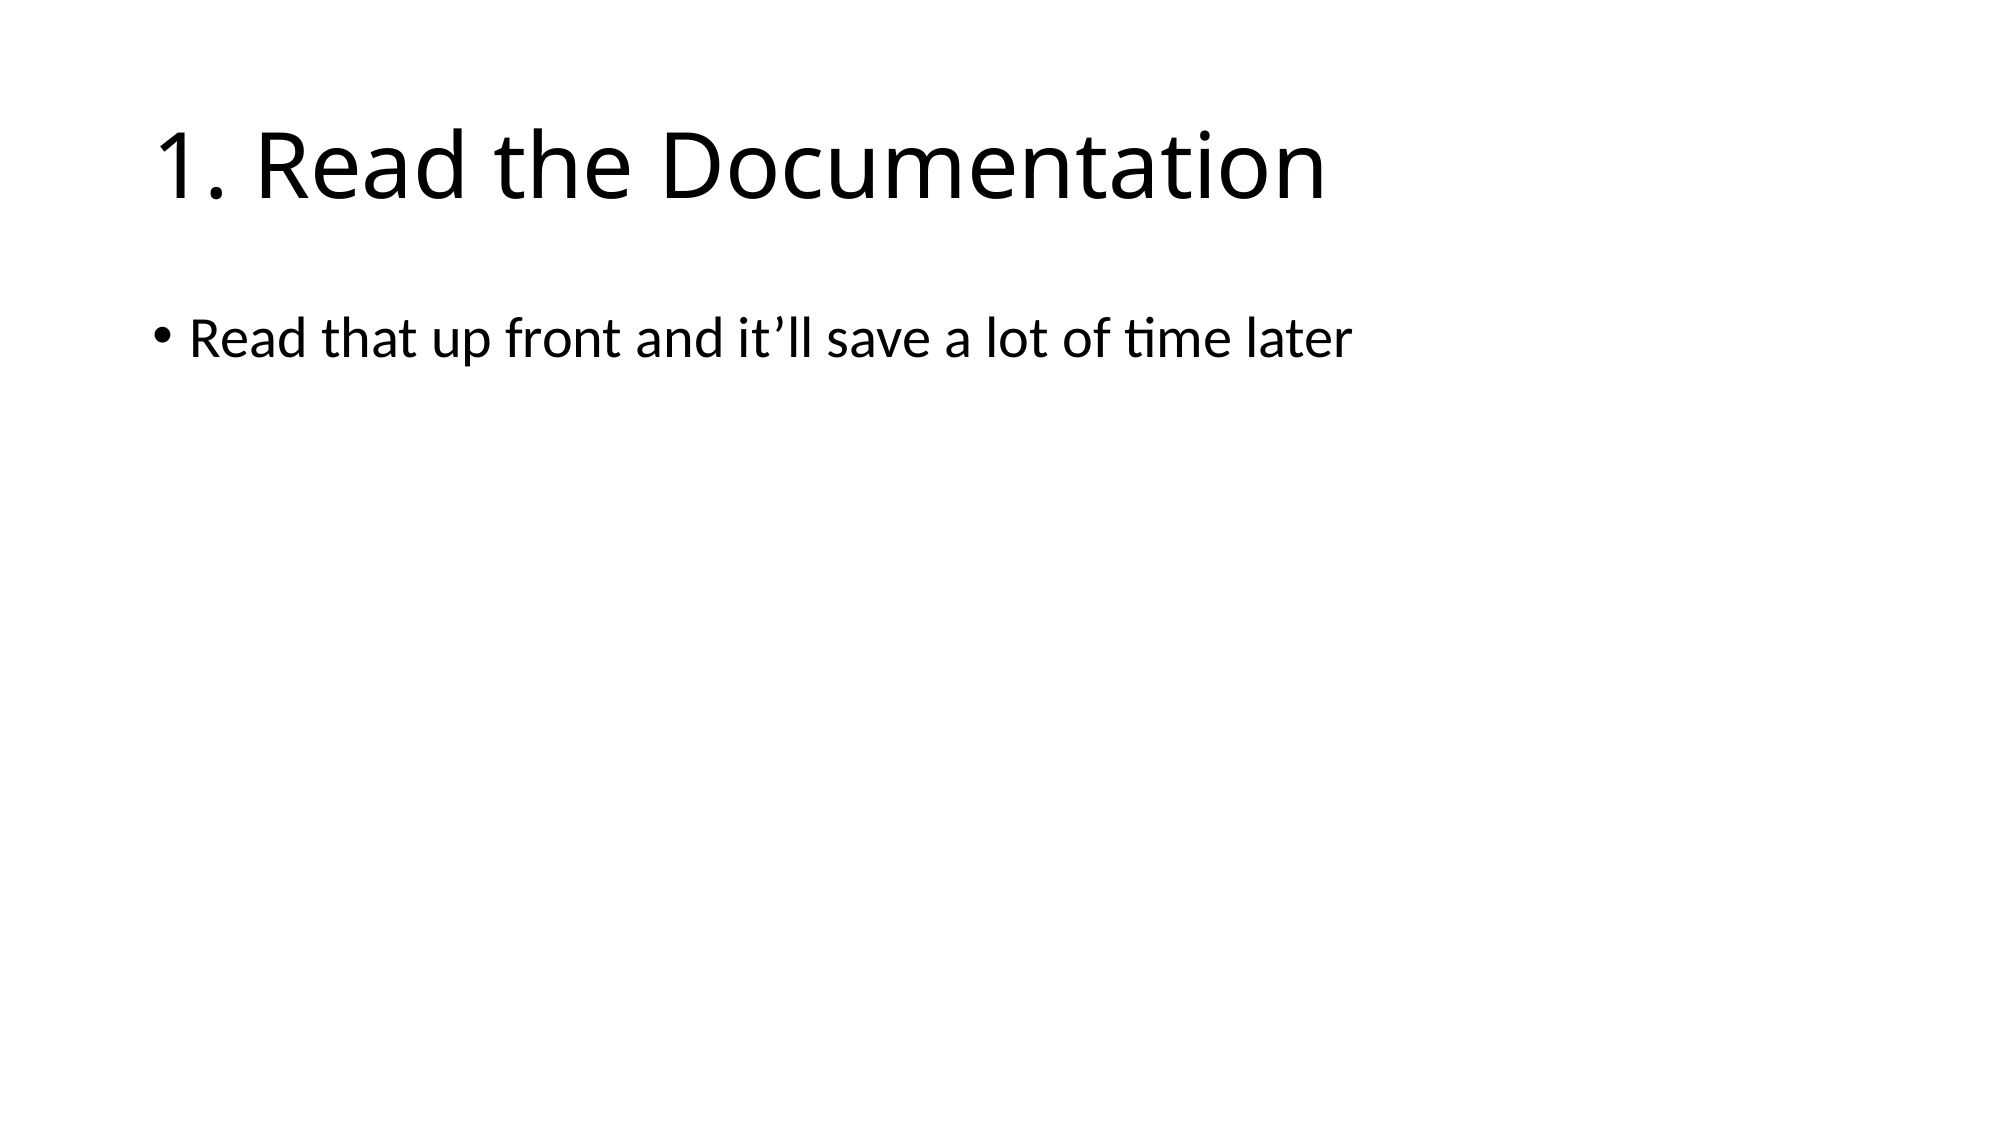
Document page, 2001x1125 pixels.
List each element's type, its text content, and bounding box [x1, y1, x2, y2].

title 1. Read the Documentation [137, 59, 1863, 278]
list Read that up front and it’ll save a lot of time later [137, 299, 1863, 1014]
